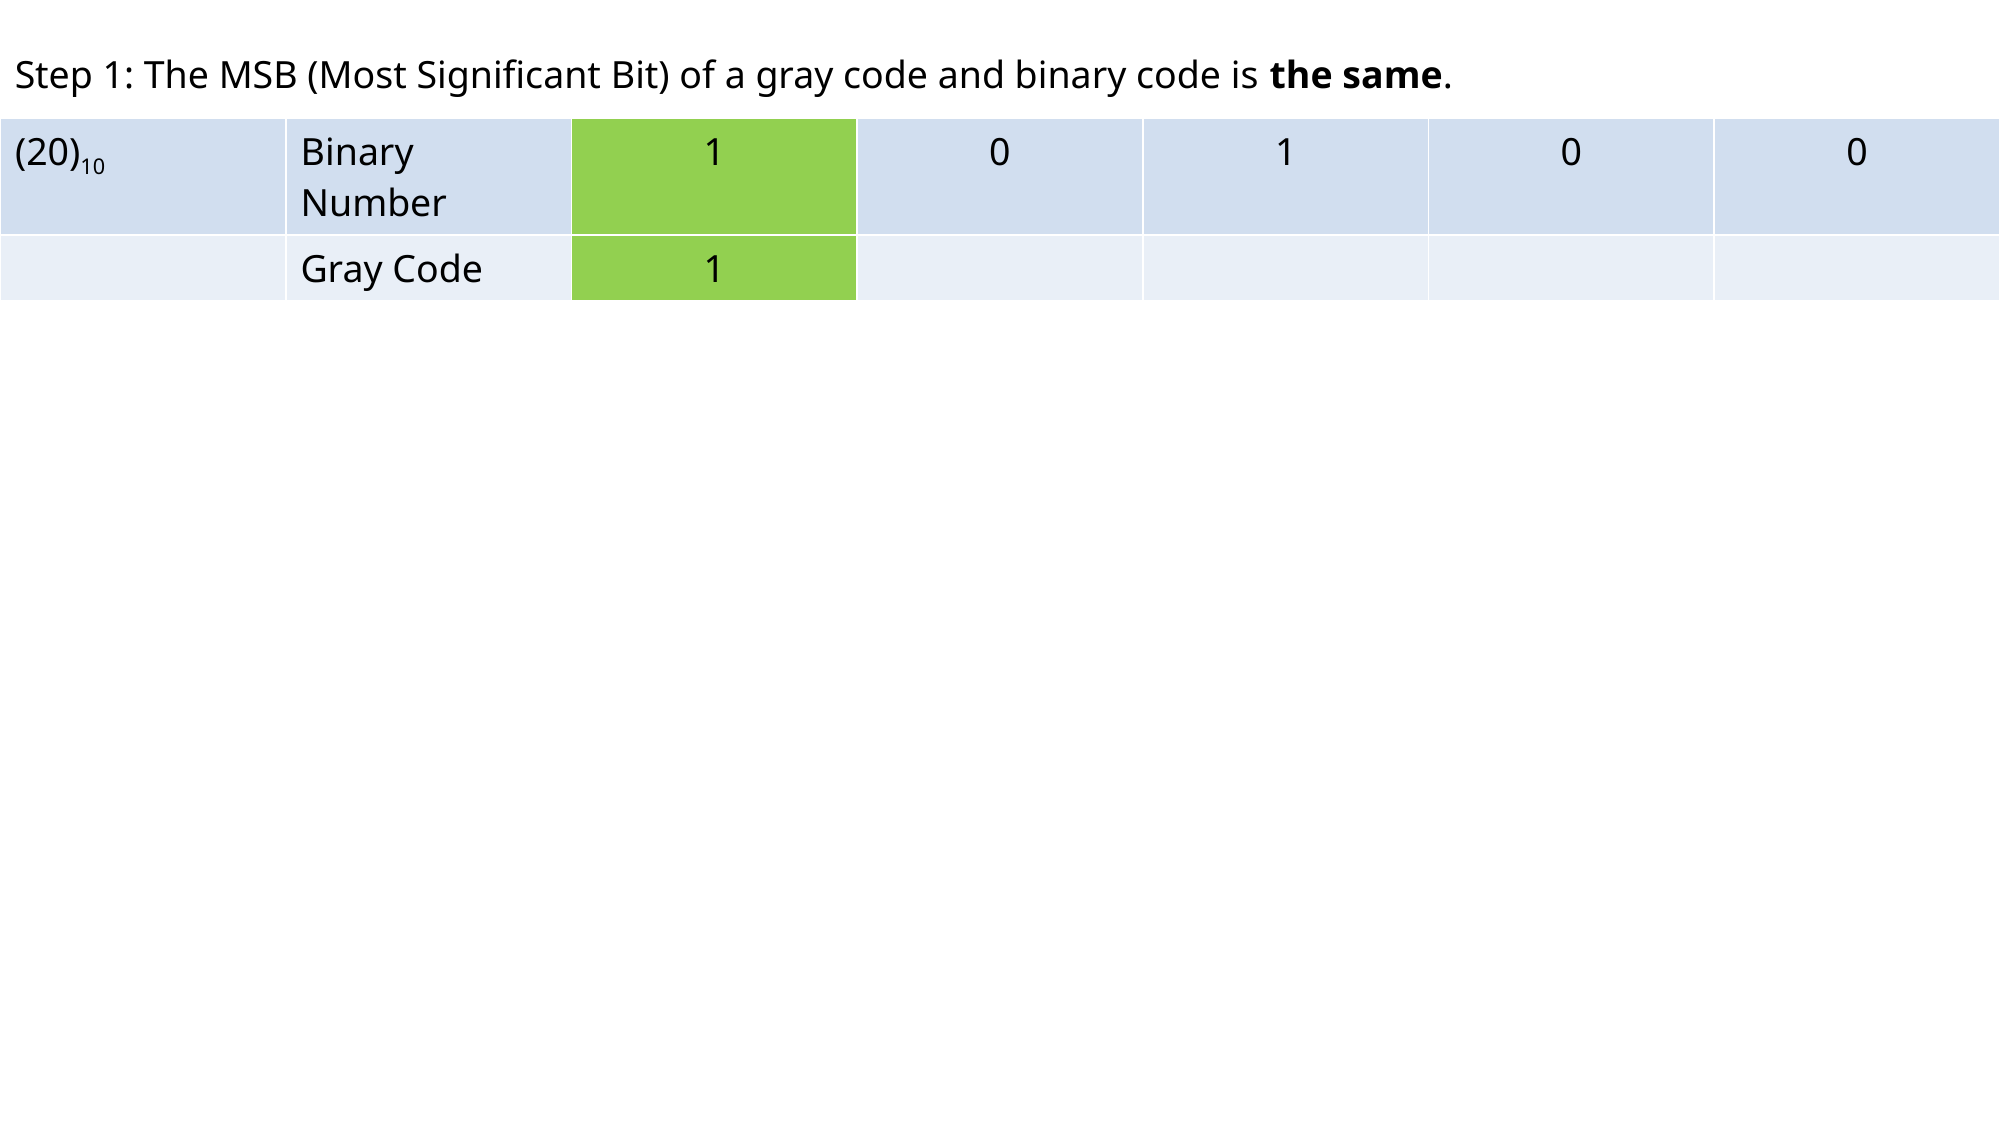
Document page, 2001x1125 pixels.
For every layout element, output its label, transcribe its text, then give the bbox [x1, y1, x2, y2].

table_cell Gray Code [287, 236, 571, 300]
table_cell [1144, 236, 1428, 300]
table_header Binary Number [287, 119, 571, 234]
table_cell [1, 236, 285, 300]
text_box Step 1: The MSB (Most Significant Bit) of a gray code and binary code is the same. [0, 43, 2000, 104]
table_header (20)10 [1, 119, 285, 234]
table_header 0 [858, 119, 1142, 234]
table_cell [1715, 236, 1999, 300]
table_header 1 [1144, 119, 1428, 234]
table_header 0 [1715, 119, 1999, 234]
table_header 0 [1429, 119, 1713, 234]
table_cell [858, 236, 1142, 300]
table_header 1 [572, 119, 856, 234]
table_cell [1429, 236, 1713, 300]
table_cell 1 [572, 236, 856, 300]
